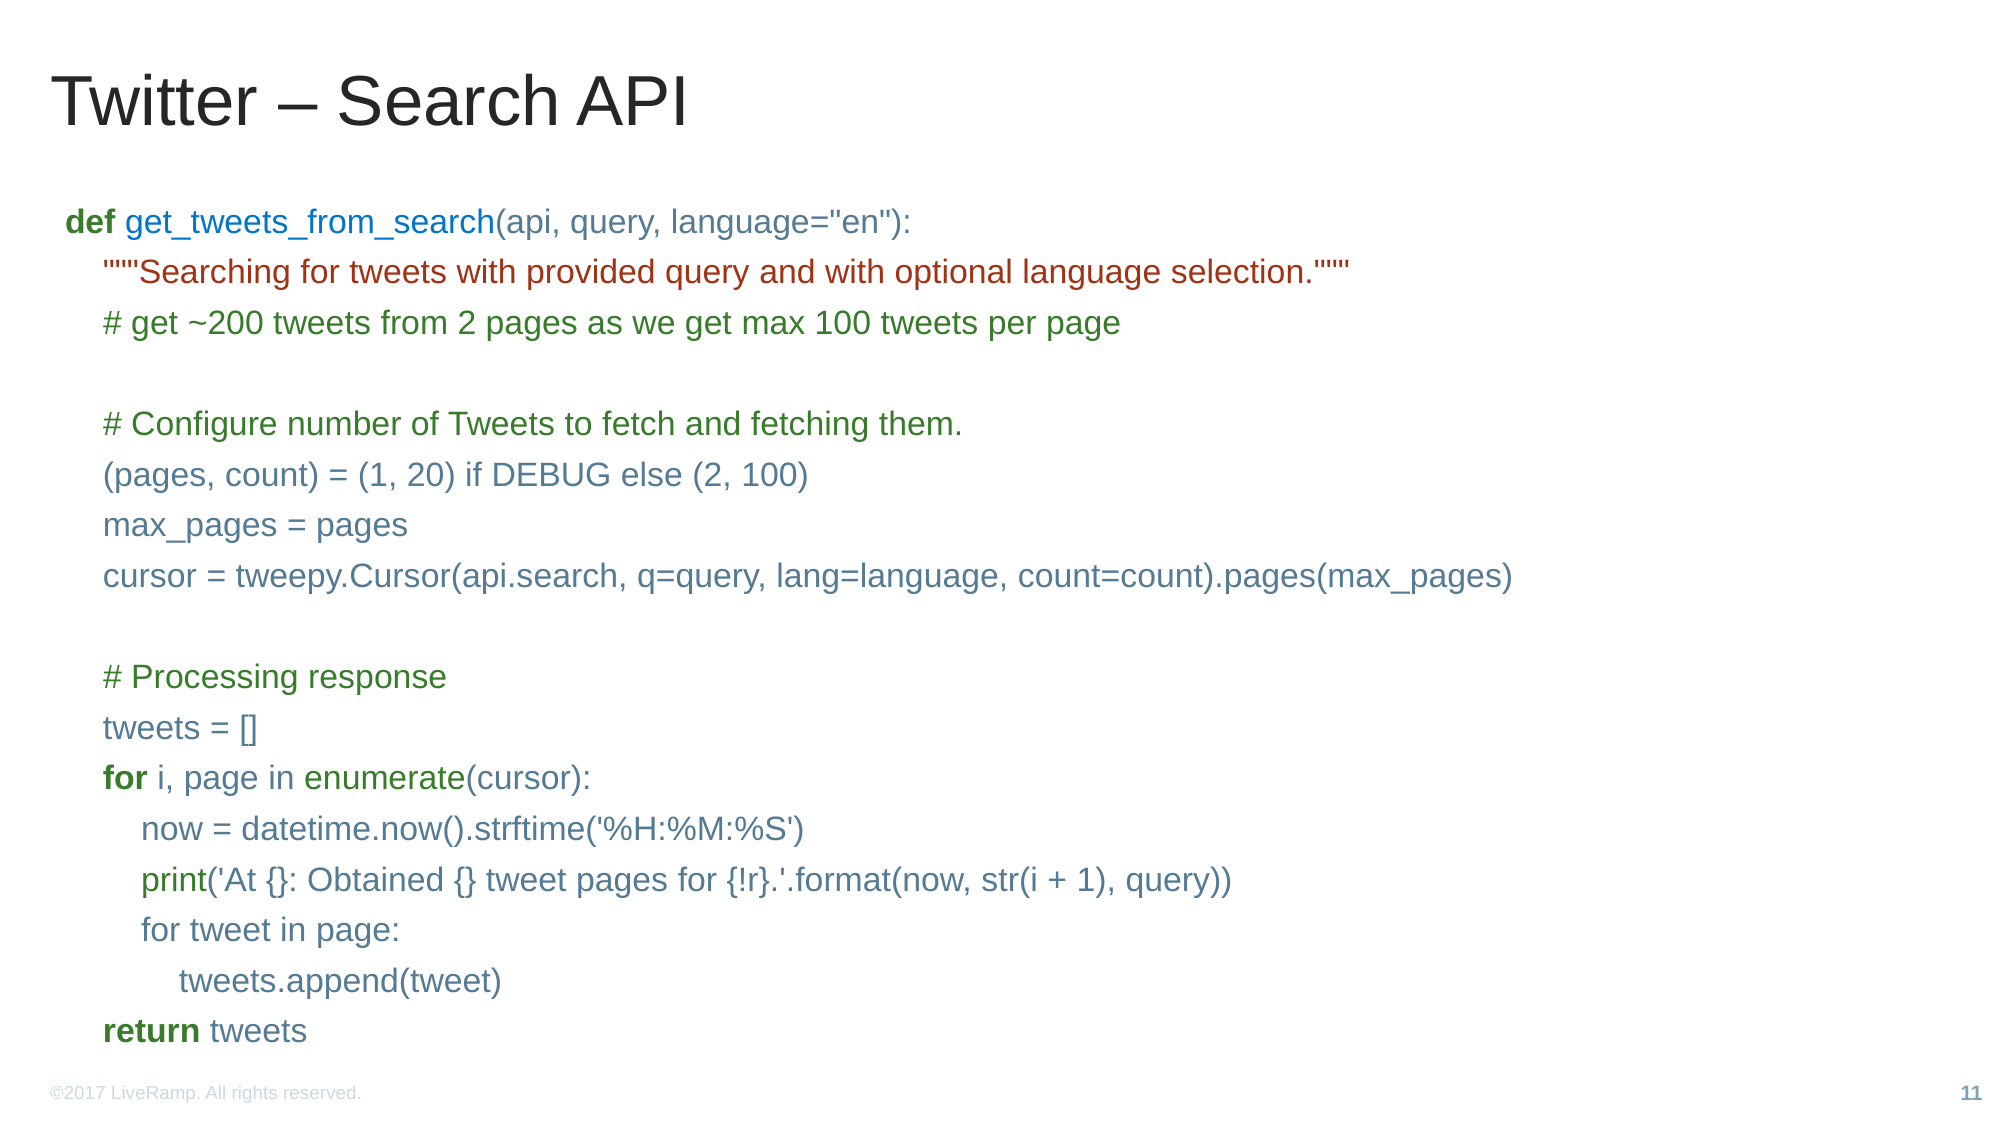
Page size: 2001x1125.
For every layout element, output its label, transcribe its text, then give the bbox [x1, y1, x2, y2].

slide_number 11 [1941, 1075, 1991, 1108]
list def get_tweets_from_search(api, query, language="en"): """Searching for tweets with provided query and with optional language selection.""" # get ~200 tweets from 2 pages as we get max 100 tweets per page # Configure number of Tweets to fetch and fetching them. (pages, count) = (1, 20) if DEBUG else (2, 100) max_pages = pages cursor = tweepy.Cursor(api.search, q=query, lang=language, count=count).pages(max_pages) # Processing response tweets = [] for i, page in enumerate(cursor): now = datetime.now().strftime('%H:%M:%S') print('At {}: Obtained {} tweet pages for {!r}.'.format(now, str(i + 1), query)) for tweet in page: tweets.append(tweet) return tweets [50, 191, 1950, 1059]
title Twitter – Search API [50, 26, 1948, 141]
